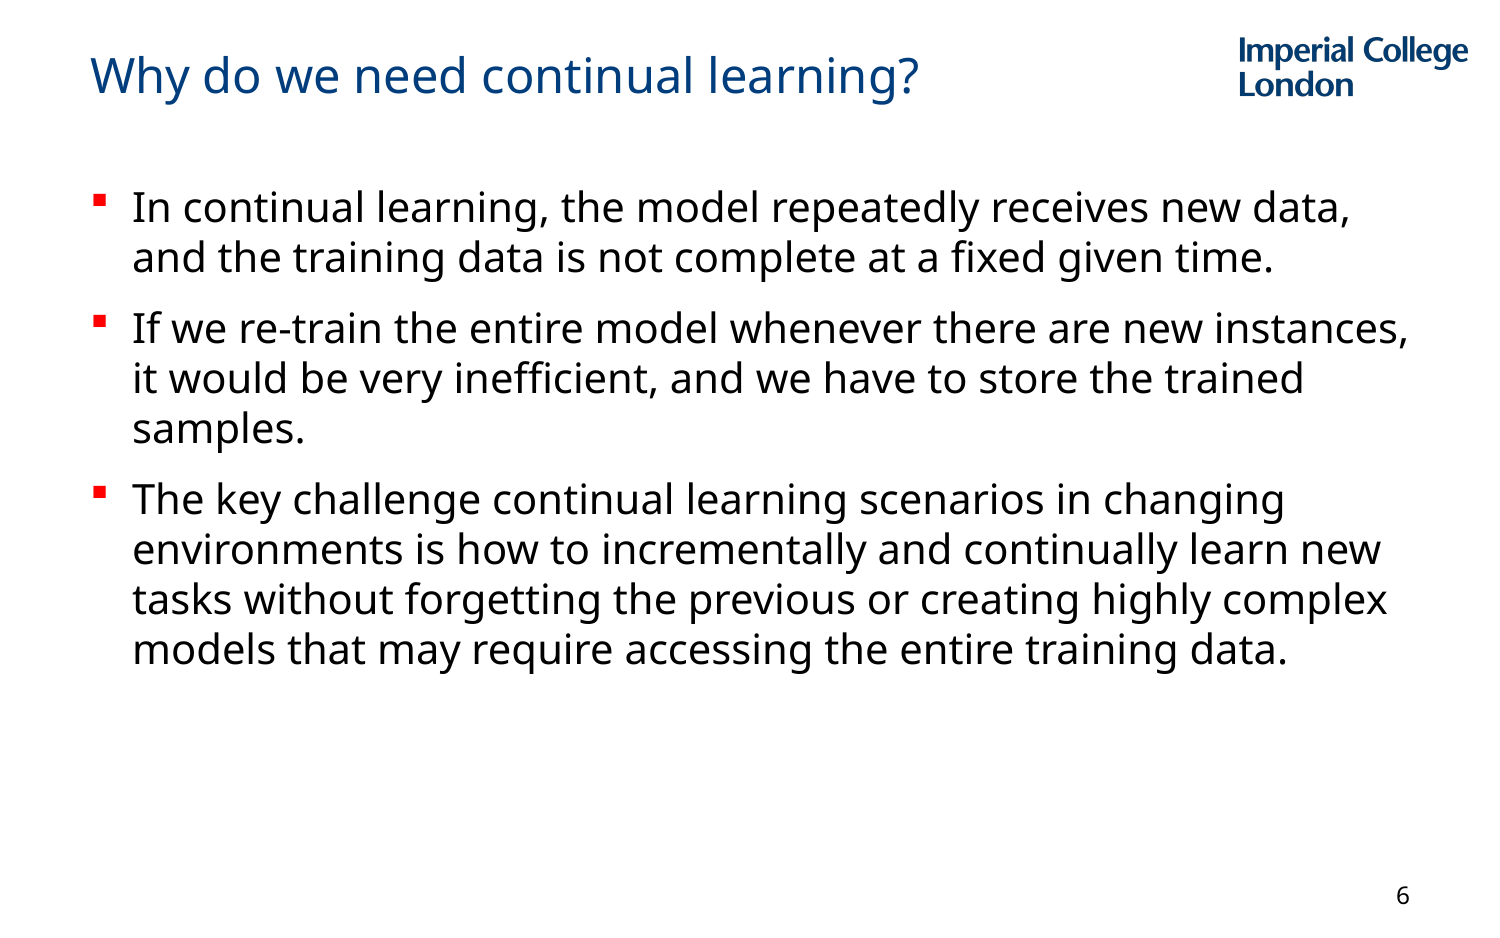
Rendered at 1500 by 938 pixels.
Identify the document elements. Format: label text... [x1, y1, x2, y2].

list In continual learning, the model repeatedly receives new data, and the training data is not complete at a fixed given time. If we re-train the entire model whenever there are new instances, it would be very inefficient, and we have to store the trained samples. The key challenge continual learning scenarios in changing environments is how to incrementally and continually learn new tasks without forgetting the previous or creating highly complex models that may require accessing the entire training data. [75, 173, 1425, 853]
picture [1425, 18, 1486, 114]
title Why do we need continual learning? [75, 0, 1425, 153]
slide_number 6 [1074, 872, 1426, 920]
